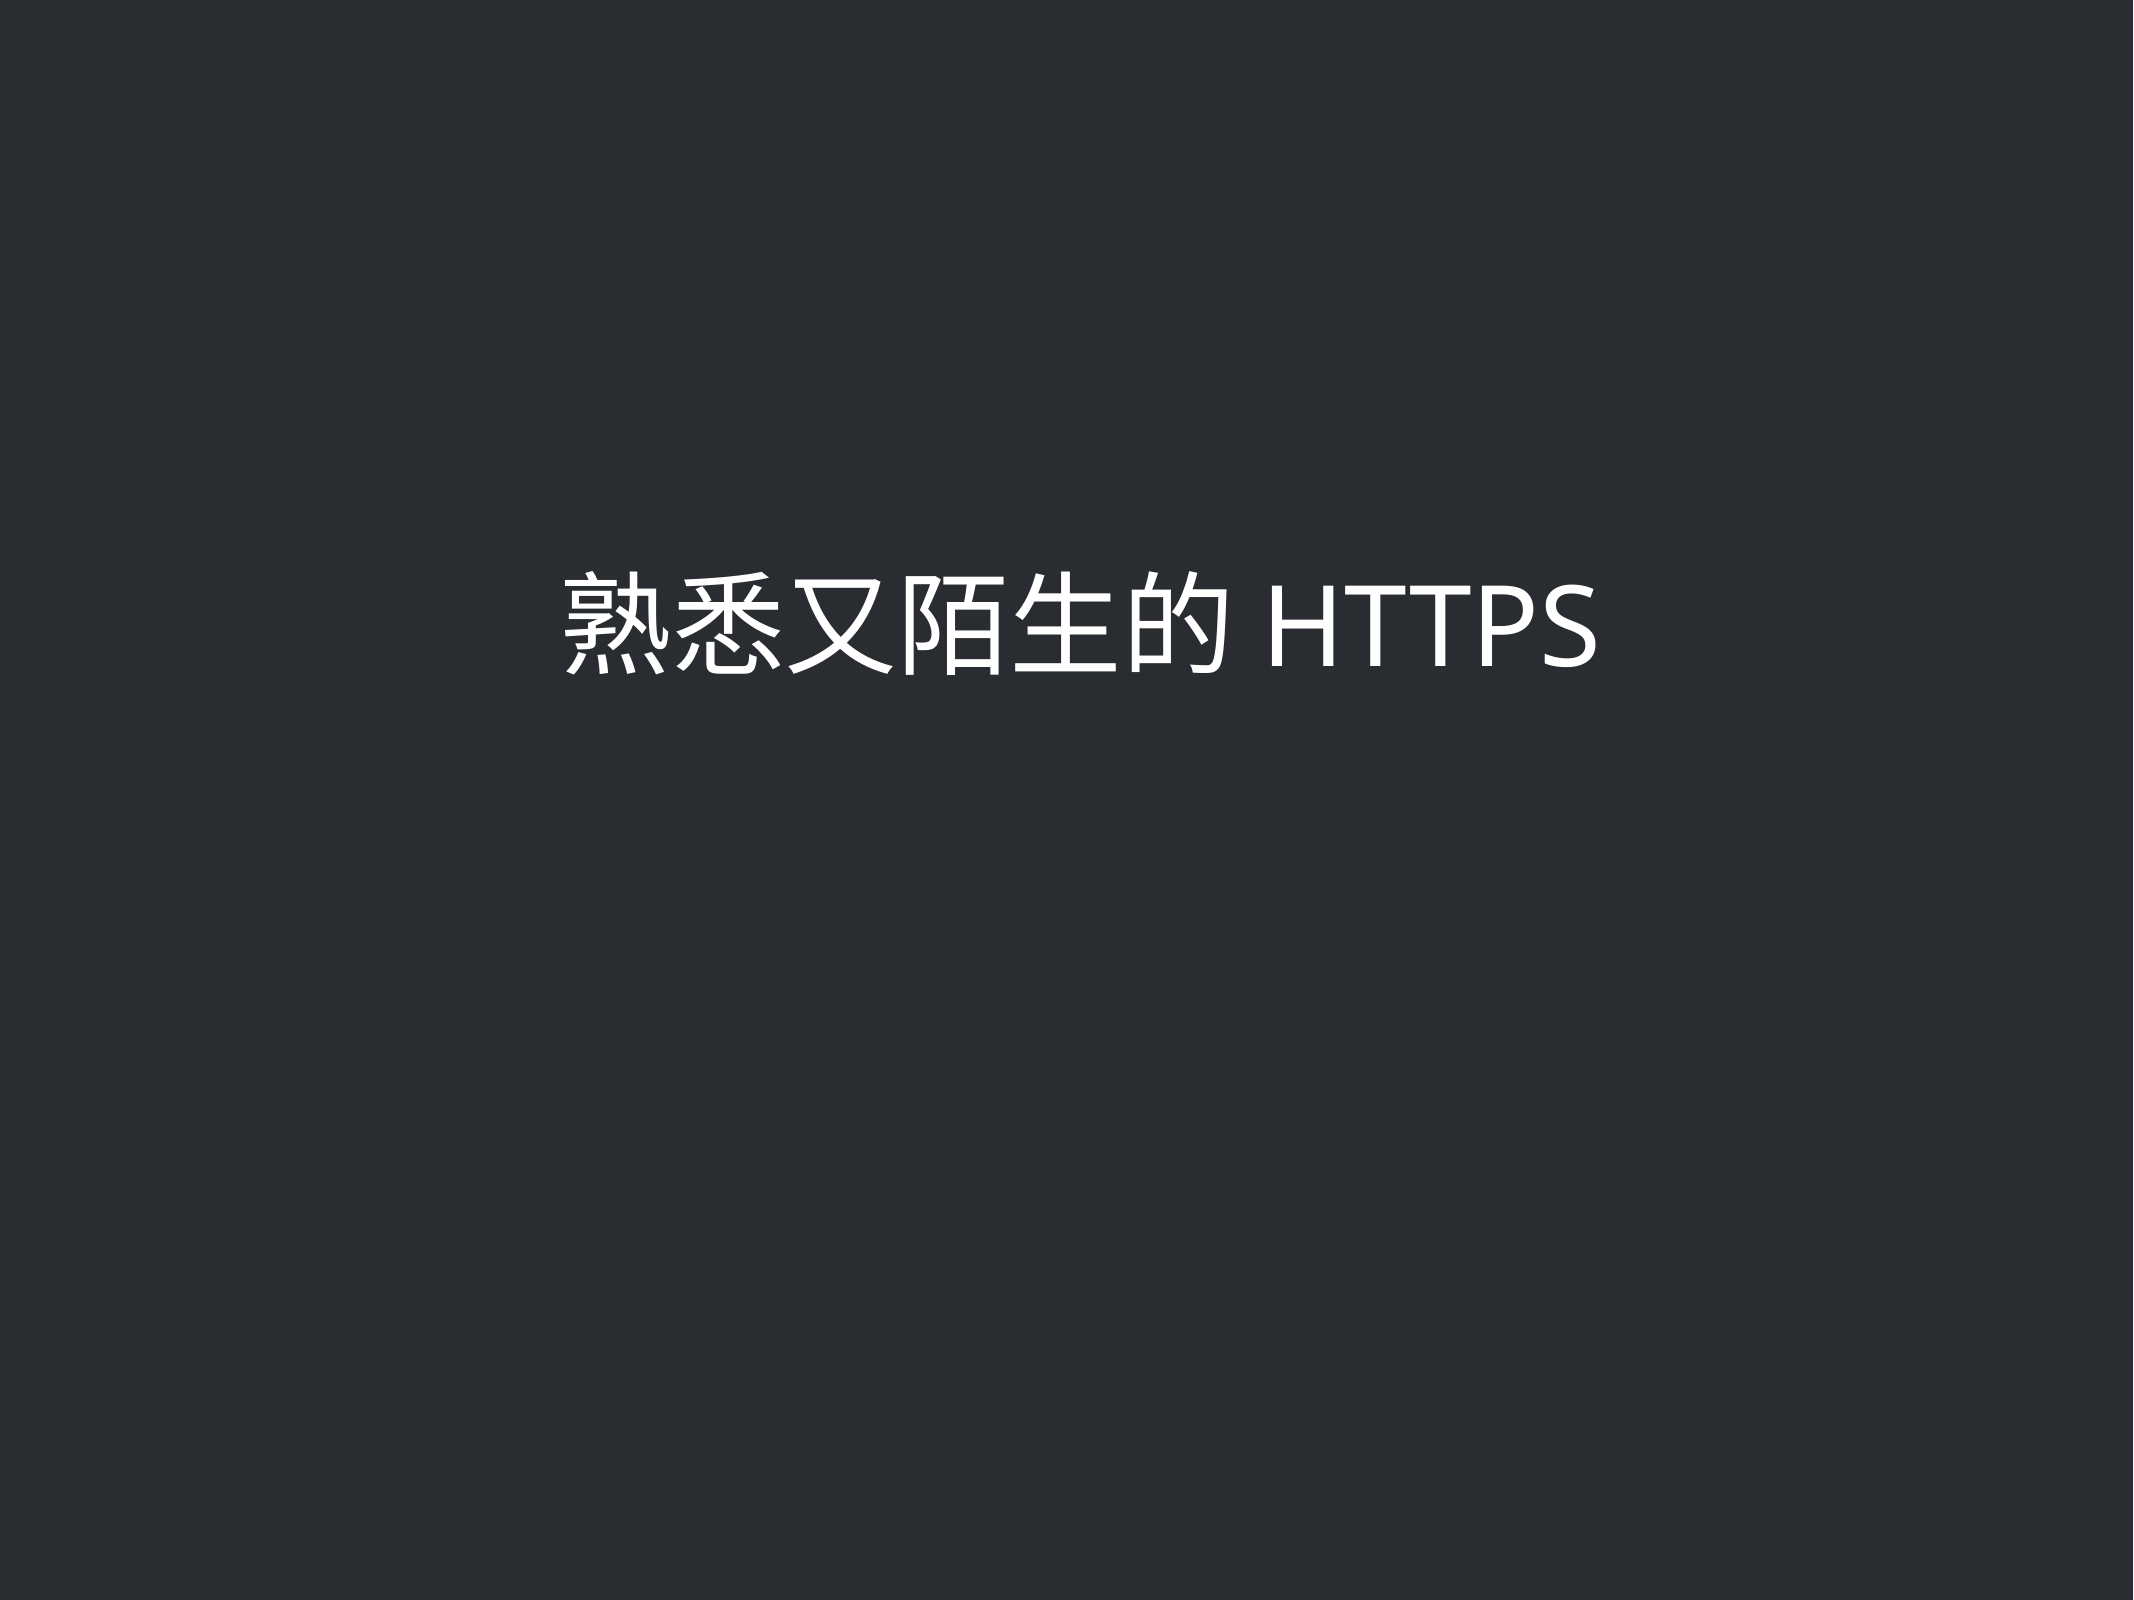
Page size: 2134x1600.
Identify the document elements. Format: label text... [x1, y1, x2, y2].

title 熟悉又陌生的HTTPS [446, 546, 1715, 783]
